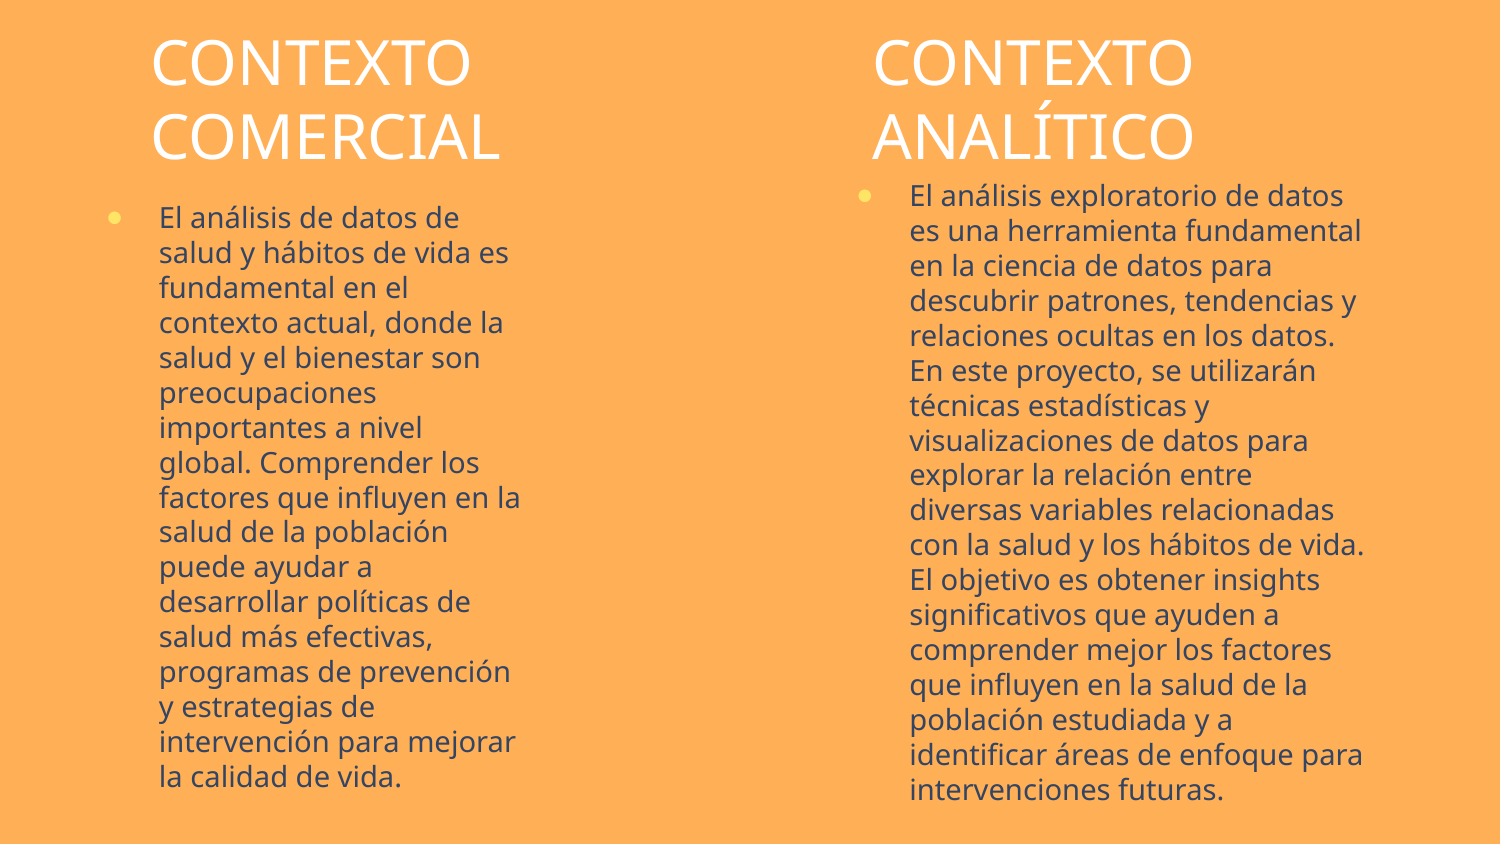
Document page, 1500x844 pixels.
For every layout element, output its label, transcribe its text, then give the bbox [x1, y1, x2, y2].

text_box CONTEXTO COMERCIAL [135, 7, 643, 188]
text_box CONTEXTO ANALÍTICO [857, 7, 1350, 169]
text_box El análisis exploratorio de datos es una herramienta fundamental en la ciencia de datos para descubrir patrones, tendencias y relaciones ocultas en los datos. En este proyecto, se utilizarán técnicas estadísticas y visualizaciones de datos para explorar la relación entre diversas variables relacionadas con la salud y los hábitos de vida. El objetivo es obtener insights significativos que ayuden a comprender mejor los factores que influyen en la salud de la población estudiada y a identificar áreas de enfoque para intervenciones futuras. [819, 169, 1387, 814]
text_box El análisis de datos de salud y hábitos de vida es fundamental en el contexto actual, donde la salud y el bienestar son preocupaciones importantes a nivel global. Comprender los factores que influyen en la salud de la población puede ayudar a desarrollar políticas de salud más efectivas, programas de prevención y estrategias de intervención para mejorar la calidad de vida. [69, 191, 538, 801]
